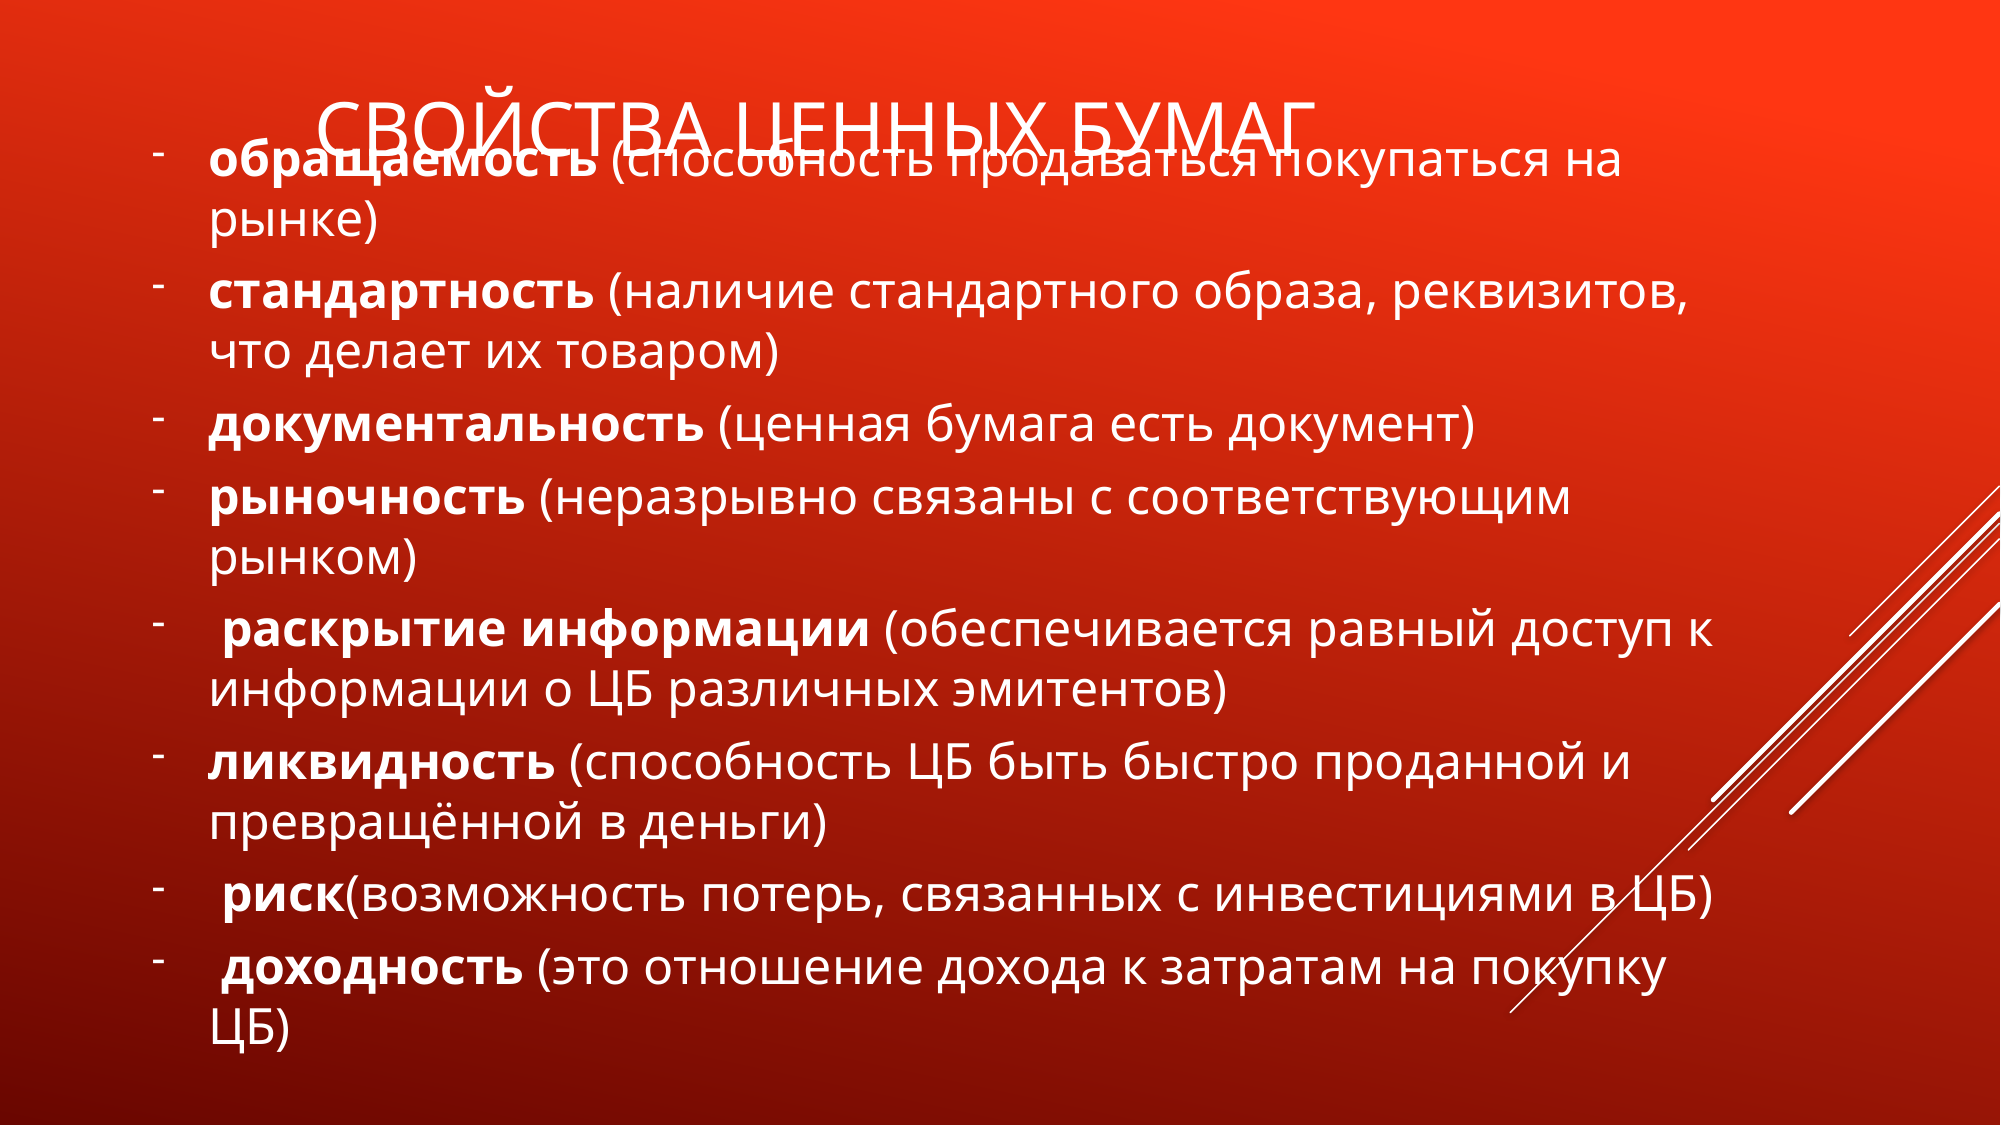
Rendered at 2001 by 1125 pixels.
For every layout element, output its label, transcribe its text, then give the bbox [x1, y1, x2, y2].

list обращаемость (способность продаваться покупаться на рынке) стандартность (наличие стандартного образа, реквизитов, что делает их товаром) документальность (ценная бумага есть документ) рыночность (неразрывно связаны с соответствующим рынком) раскрытие информации (обеспечивается равный доступ к информации о ЦБ различных эмитентов) ликвидность (способность ЦБ быть быстро проданной и превращённой в деньги) риск(возможность потерь, связанных с инвестициями в ЦБ) доходность (это отношение дохода к затратам на покупку ЦБ) [136, 146, 1734, 1034]
title Свойства ценных бумаг [299, 0, 1950, 255]
